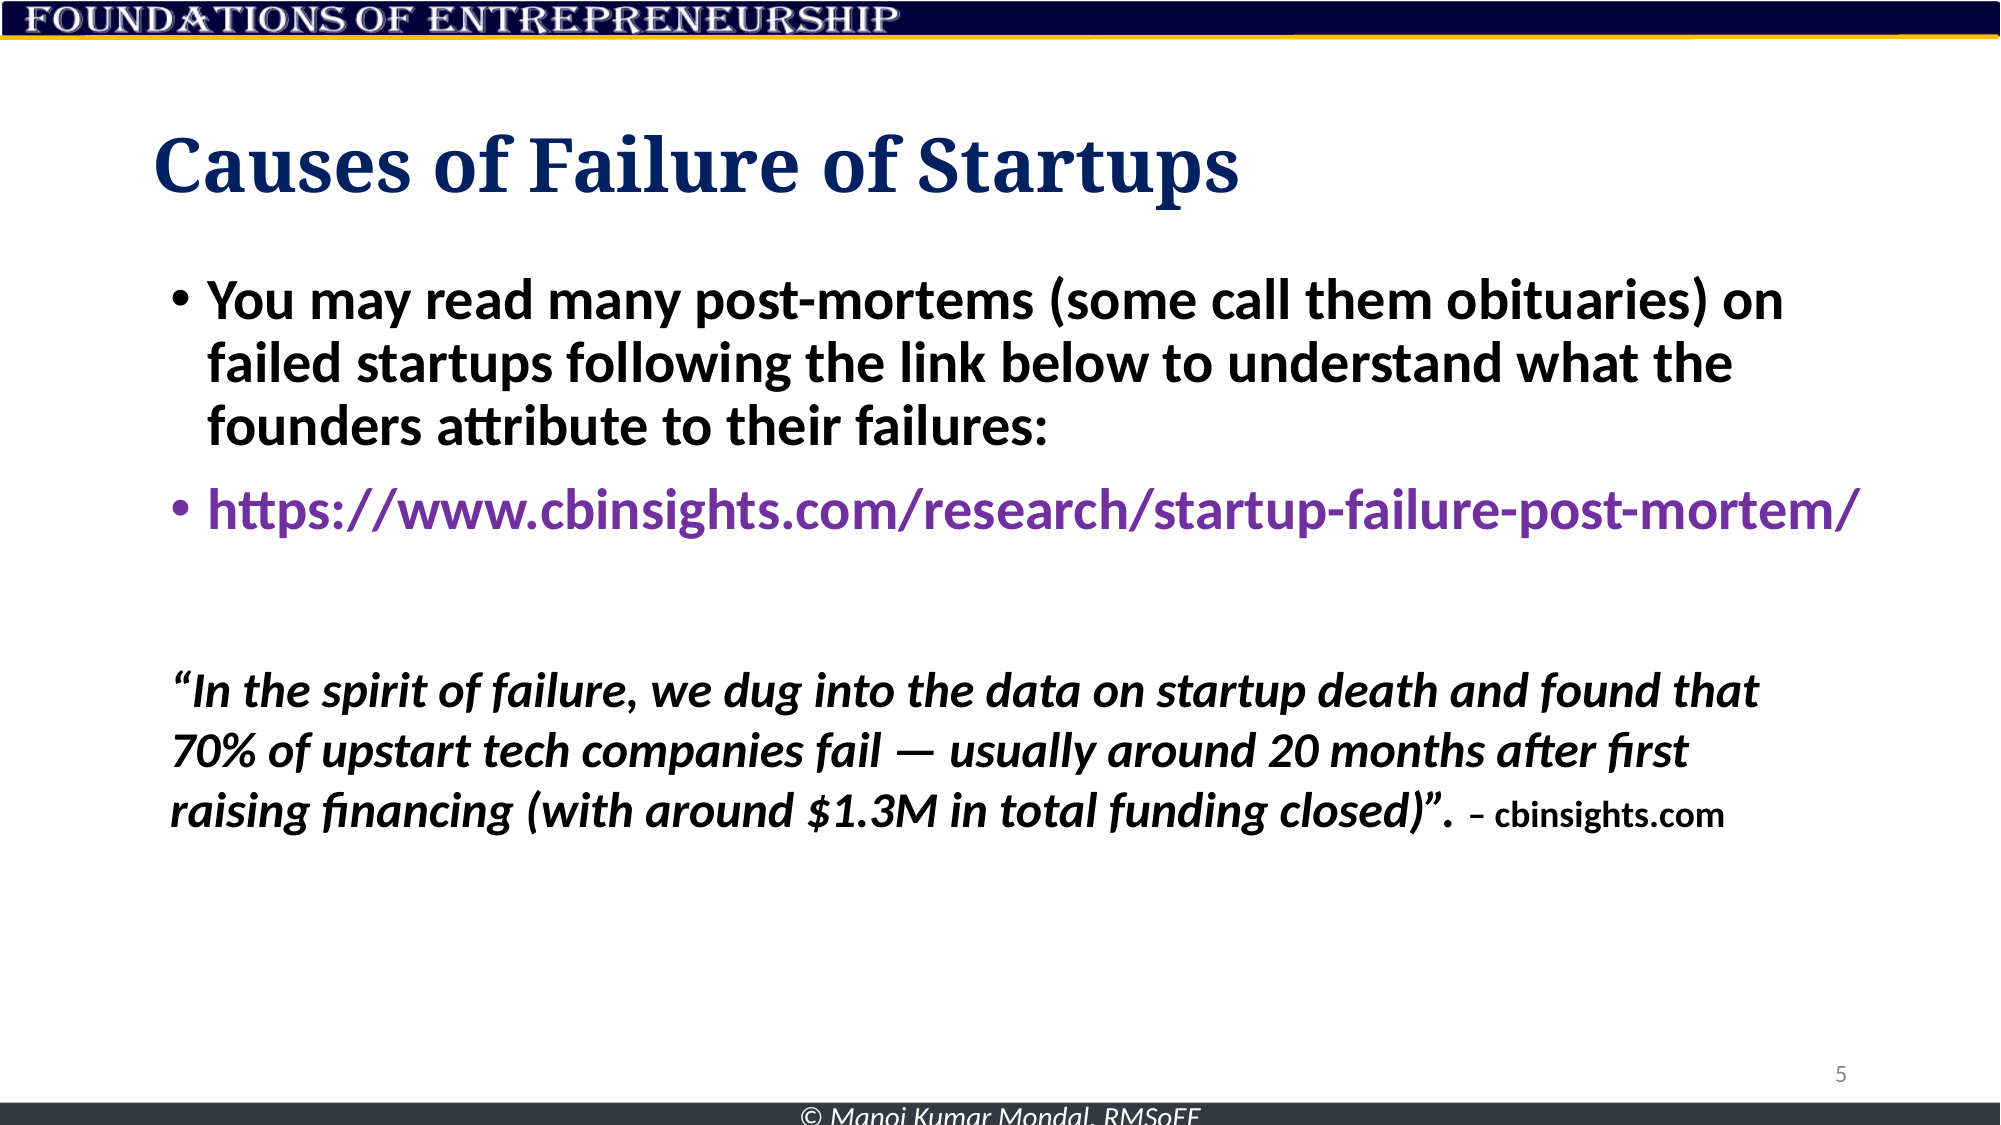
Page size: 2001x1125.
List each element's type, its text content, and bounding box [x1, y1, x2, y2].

picture [0, 0, 2000, 42]
text_box “In the spirit of failure, we dug into the data on startup death and found that 70% of upstart tech companies fail — usually around 20 months after first raising financing (with around $1.3M in total funding closed)”. – cbinsights.com [155, 650, 1836, 845]
title Causes of Failure of Startups [137, 59, 1863, 278]
list You may read many post-mortems (some call them obituaries) on failed startups following the link below to understand what the founders attribute to their failures: https://www.cbinsights.com/research/startup-failure-post-mortem/ [155, 261, 1881, 660]
slide_number 5 [1412, 1042, 1863, 1103]
